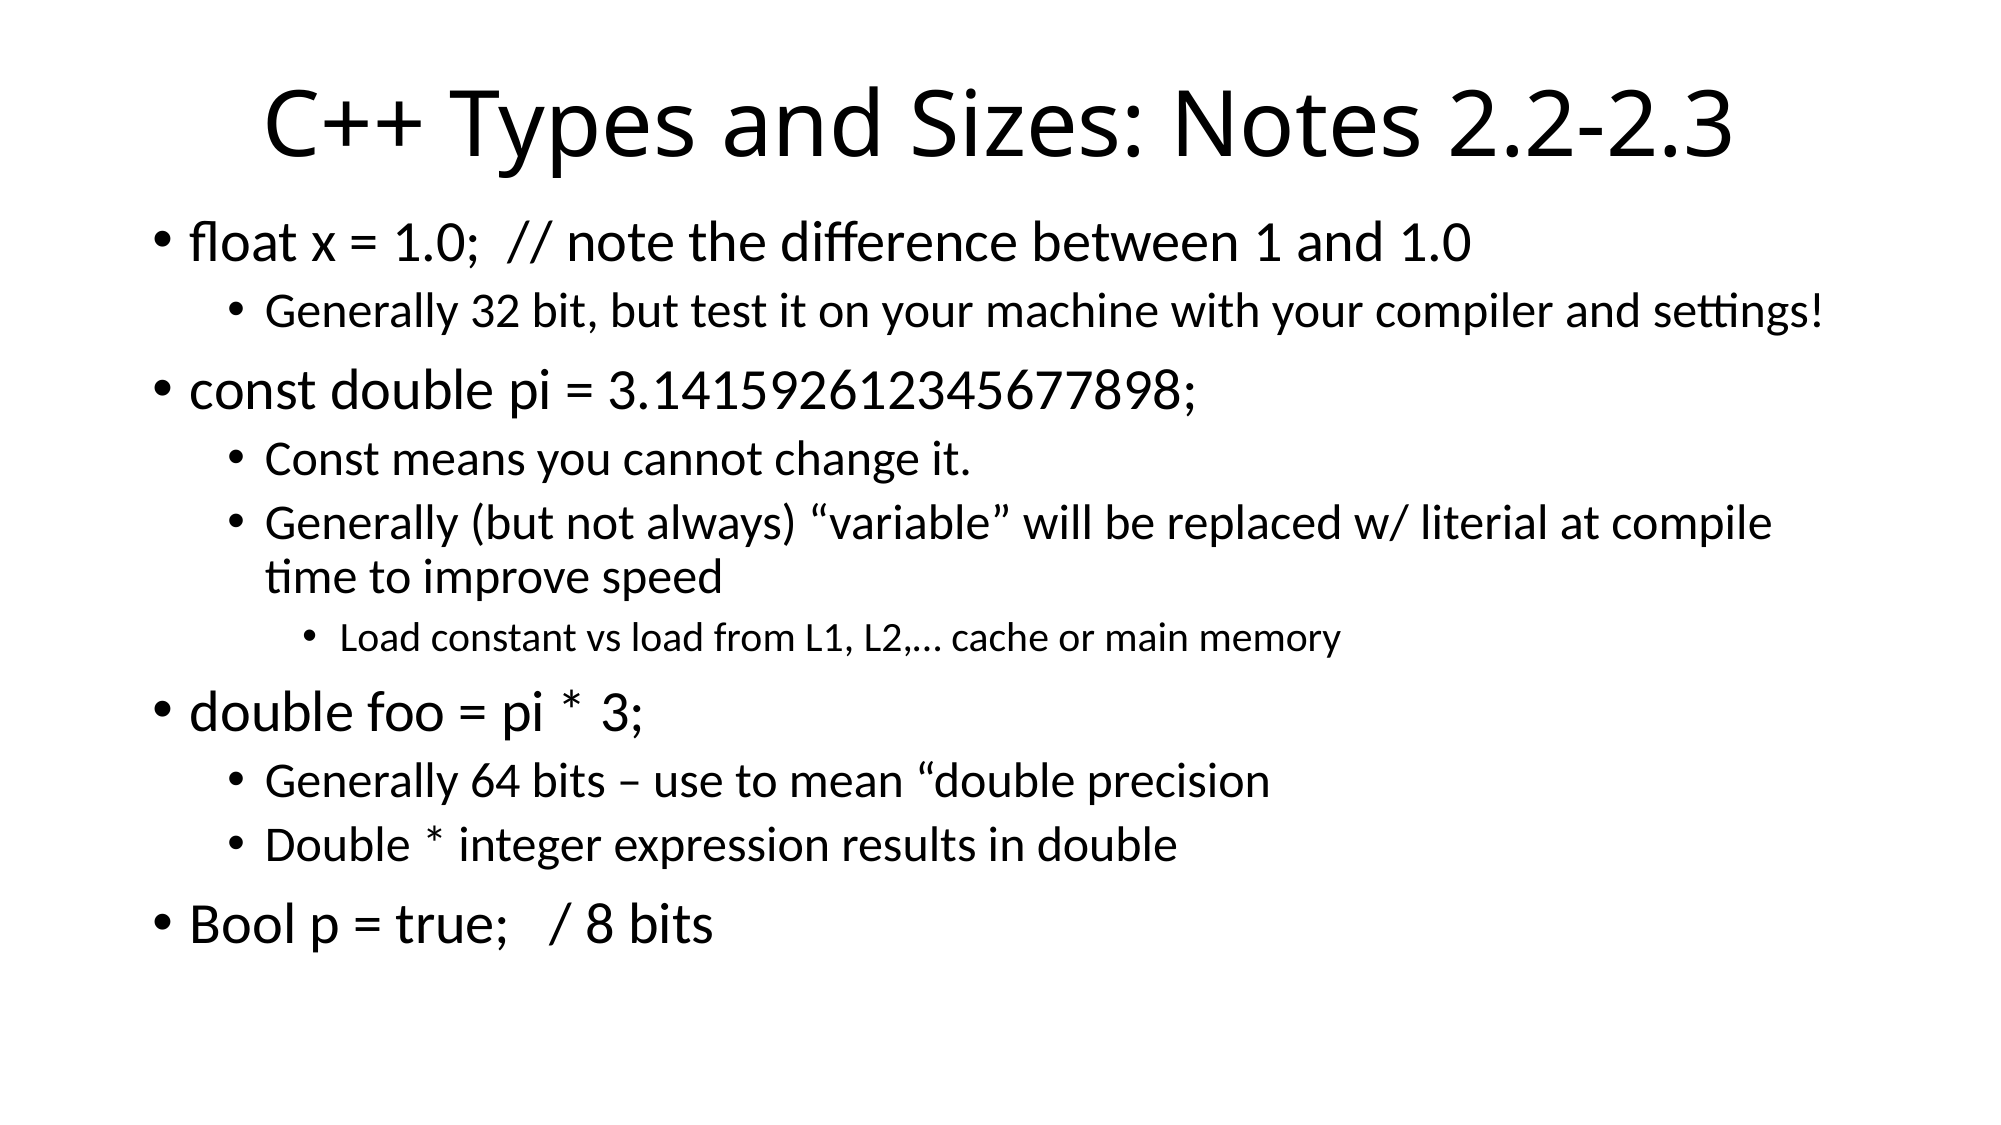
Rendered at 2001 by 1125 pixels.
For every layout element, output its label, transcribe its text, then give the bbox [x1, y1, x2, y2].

list float x = 1.0; // note the difference between 1 and 1.0 Generally 32 bit, but test it on your machine with your compiler and settings! const double pi = 3.141592612345677898; Const means you cannot change it. Generally (but not always) “variable” will be replaced w/ literial at compile time to improve speed Load constant vs load from L1, L2,… cache or main memory double foo = pi * 3; Generally 64 bits – use to mean “double precision Double * integer expression results in double Bool p = true; / 8 bits [137, 203, 1863, 1014]
title C++ Types and Sizes: Notes 2.2-2.3 [137, 59, 1863, 195]
